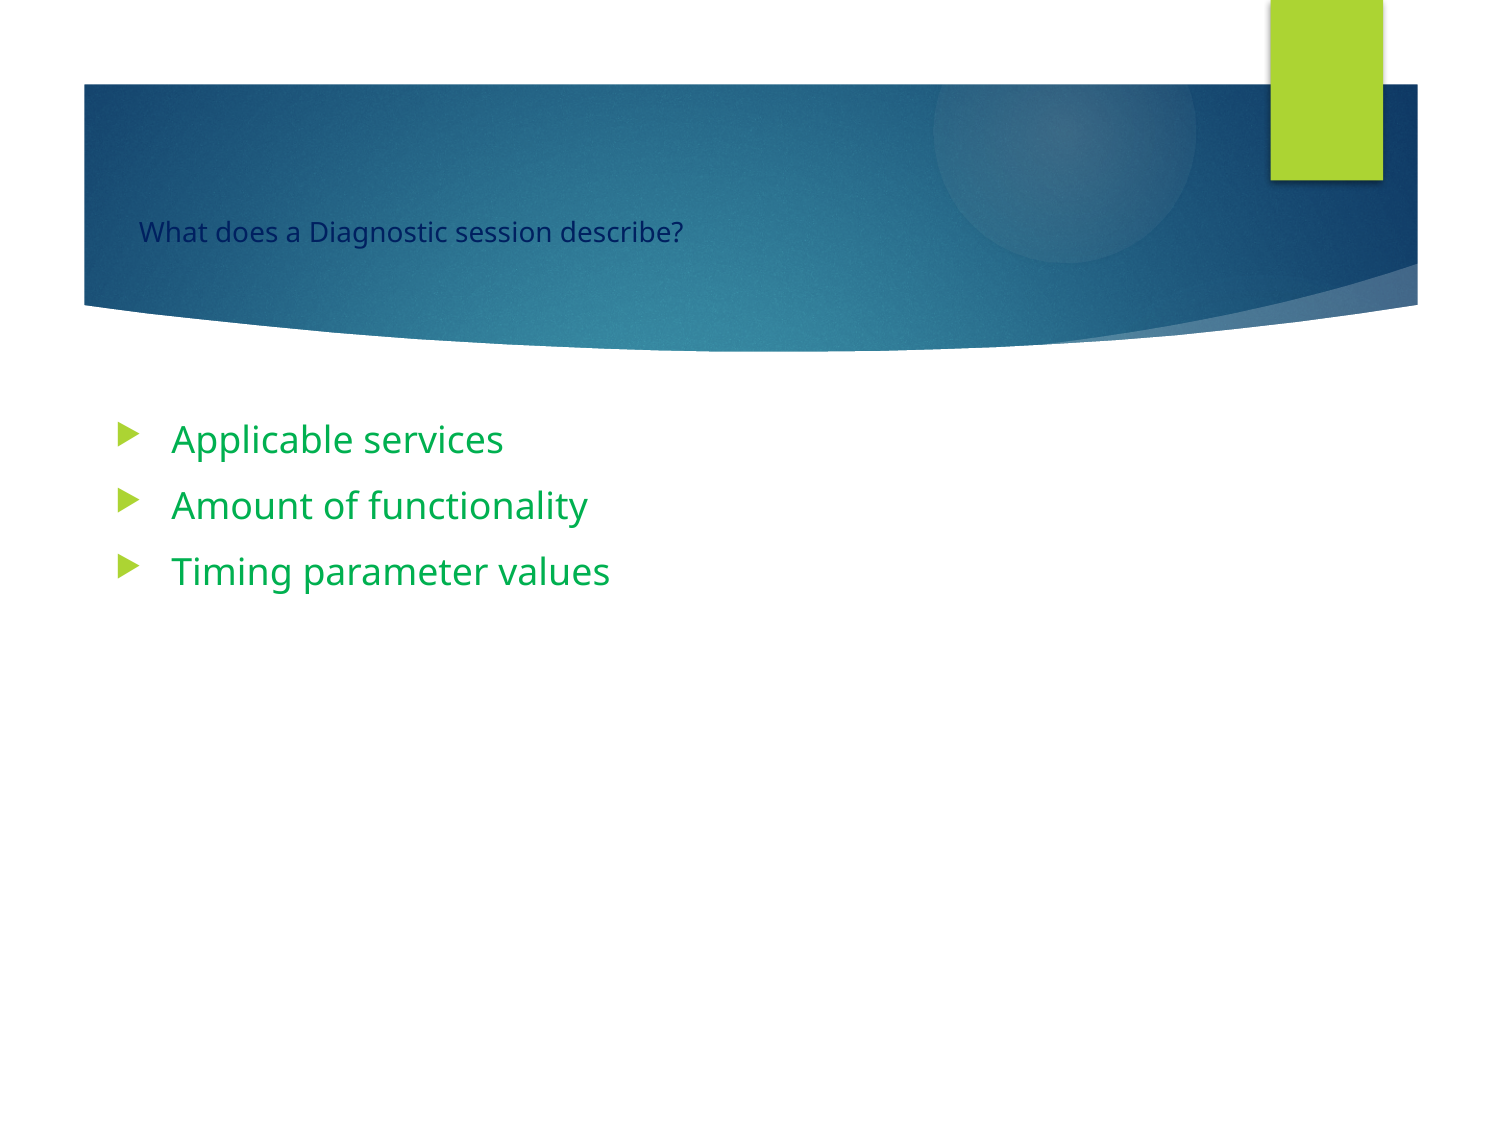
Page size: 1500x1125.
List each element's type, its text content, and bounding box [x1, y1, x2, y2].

list Applicable services Amount of functionality Timing parameter values [100, 408, 1424, 1071]
title What does a Diagnostic session describe? [123, 172, 1341, 290]
